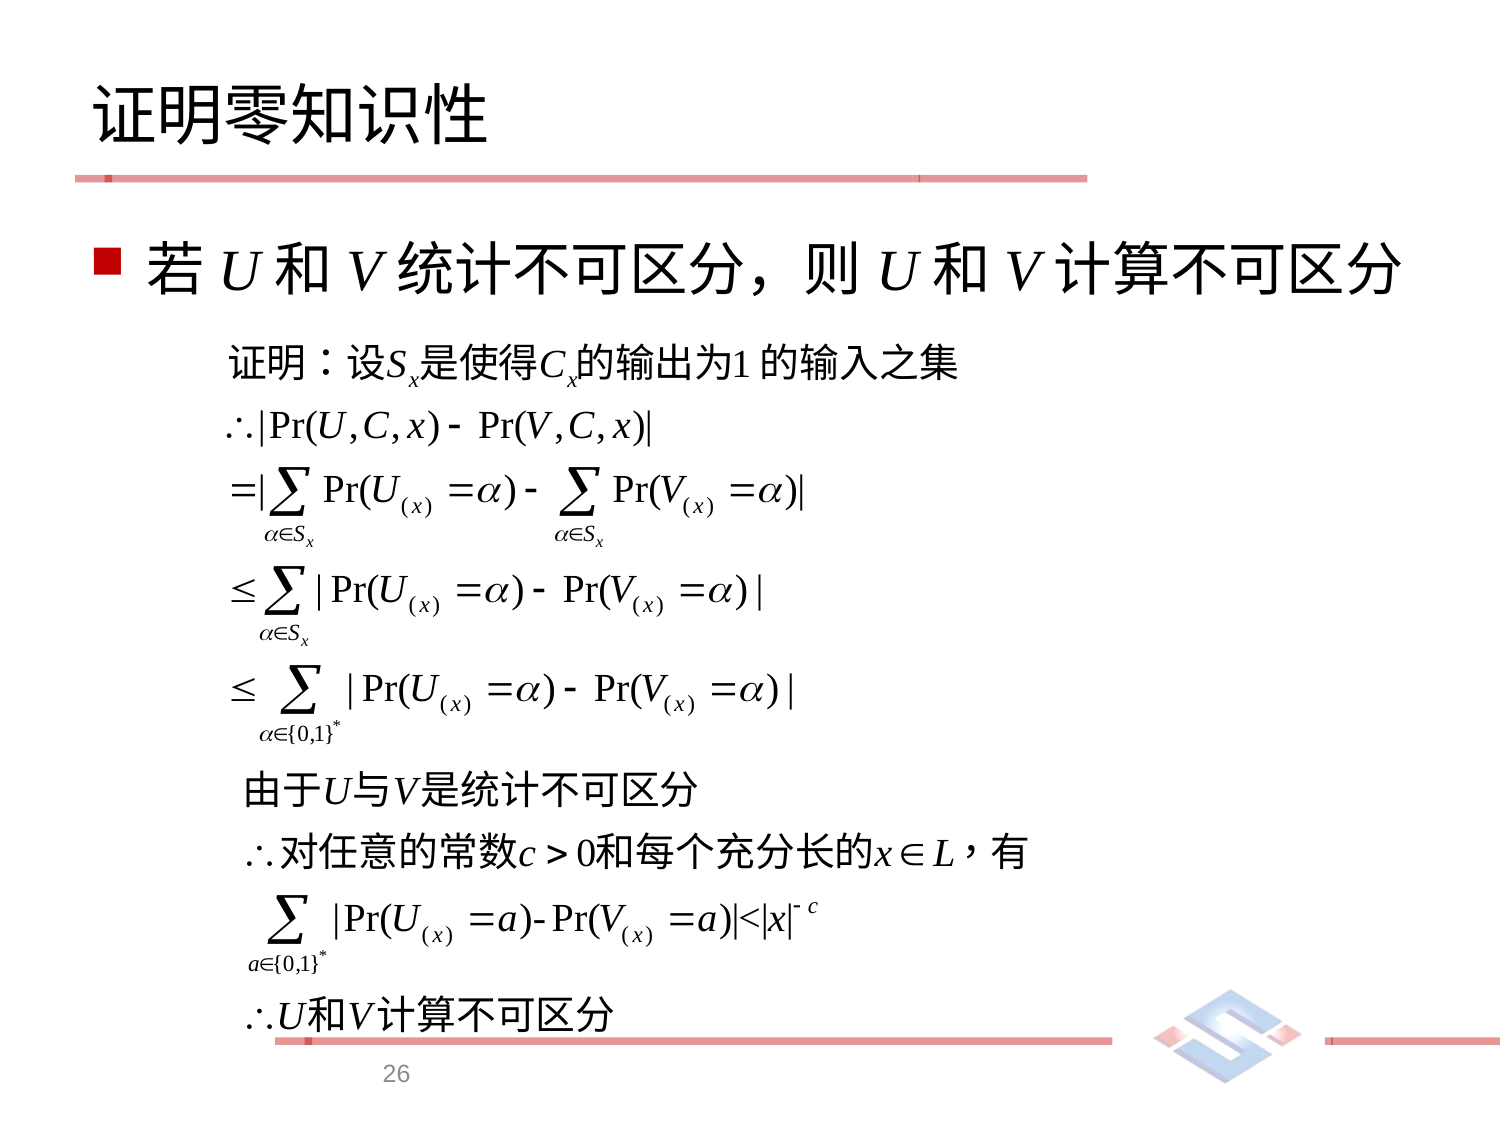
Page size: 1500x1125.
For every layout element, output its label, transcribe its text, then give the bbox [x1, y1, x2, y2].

list 若U和V统计不可区分，则U和V计算不可区分 [75, 224, 1425, 973]
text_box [241, 763, 1037, 1043]
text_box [221, 337, 967, 804]
title 证明零知识性 [75, 62, 1425, 163]
